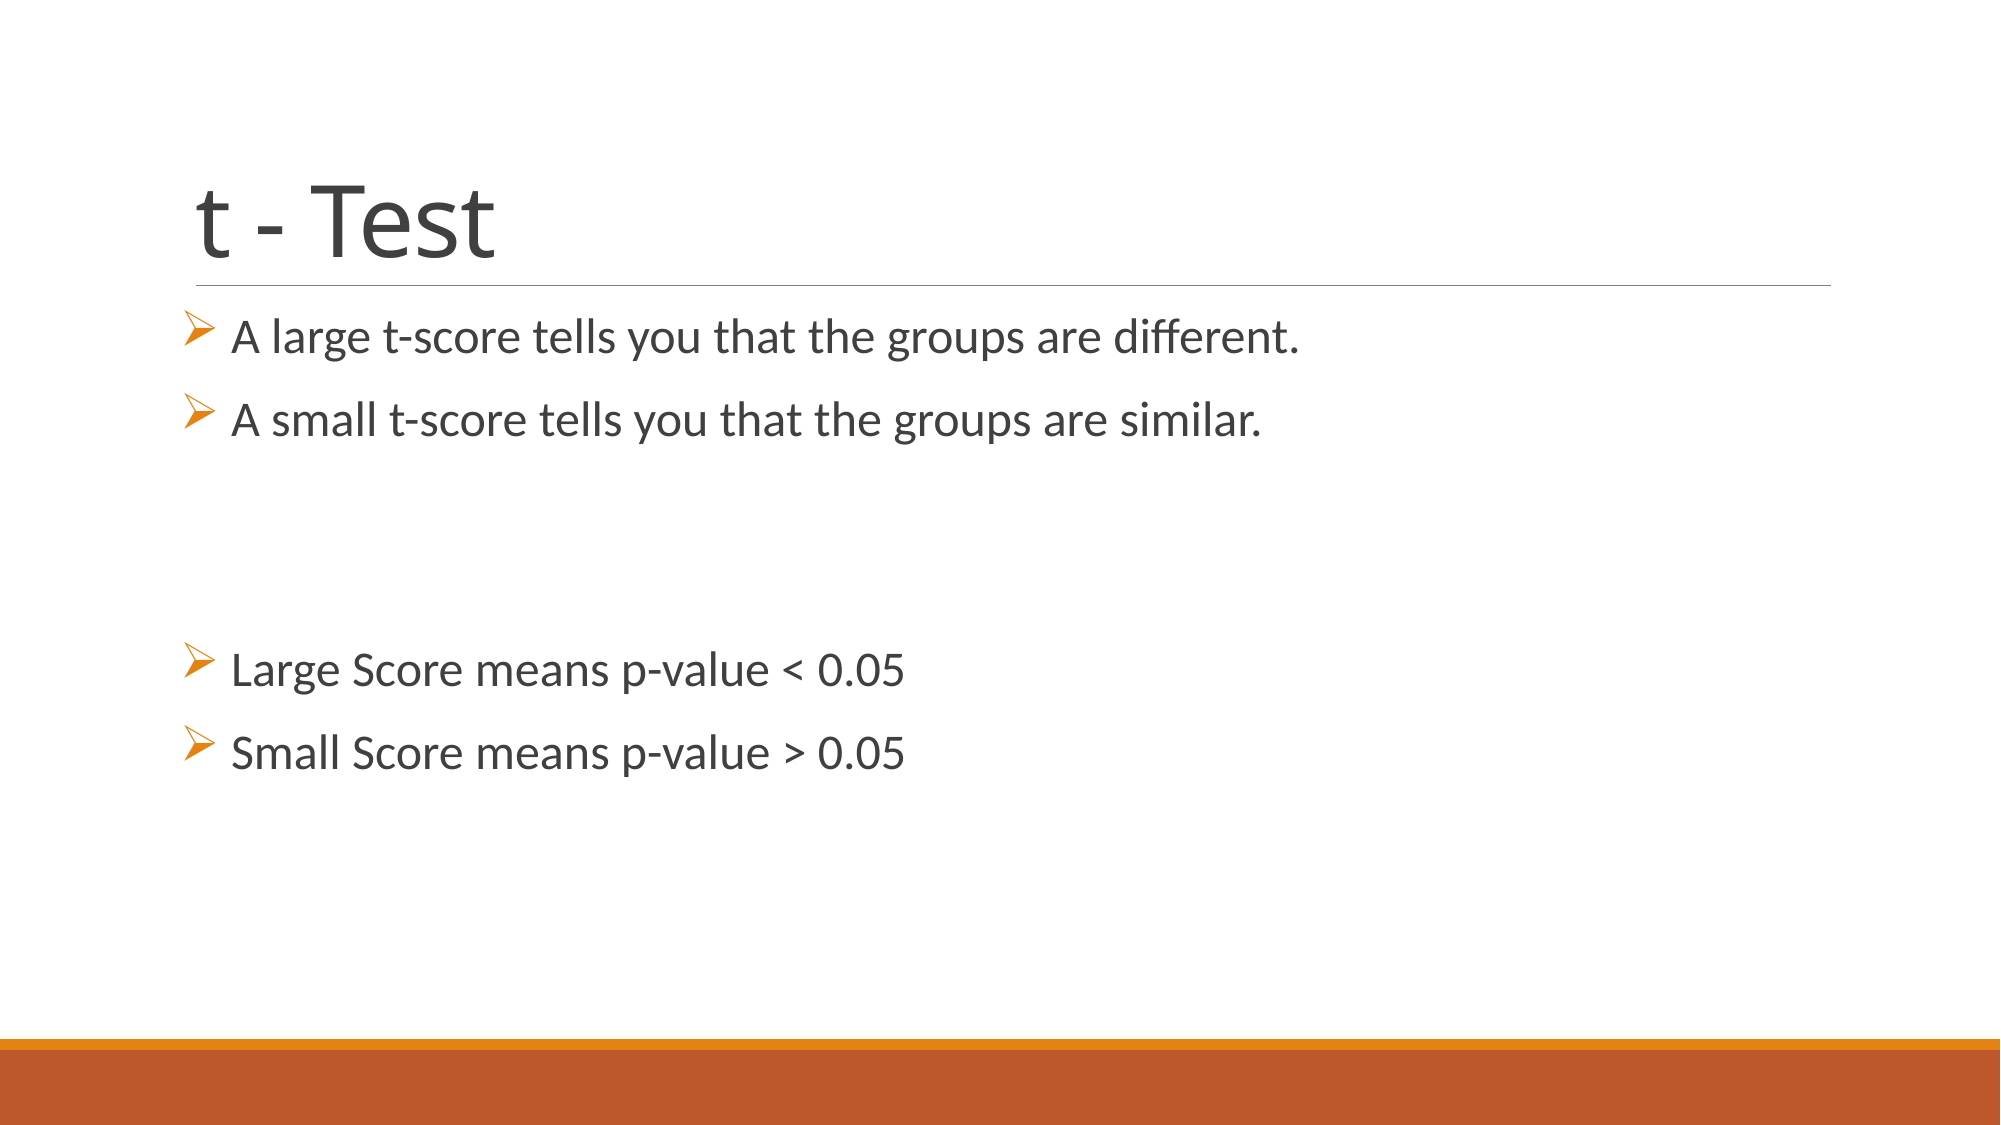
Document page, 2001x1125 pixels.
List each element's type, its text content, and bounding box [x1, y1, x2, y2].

title t - Test [180, 47, 1830, 285]
list A large t-score tells you that the groups are different. A small t-score tells you that the groups are similar. Large Score means p-value < 0.05 Small Score means p-value > 0.05 [180, 302, 1830, 963]
